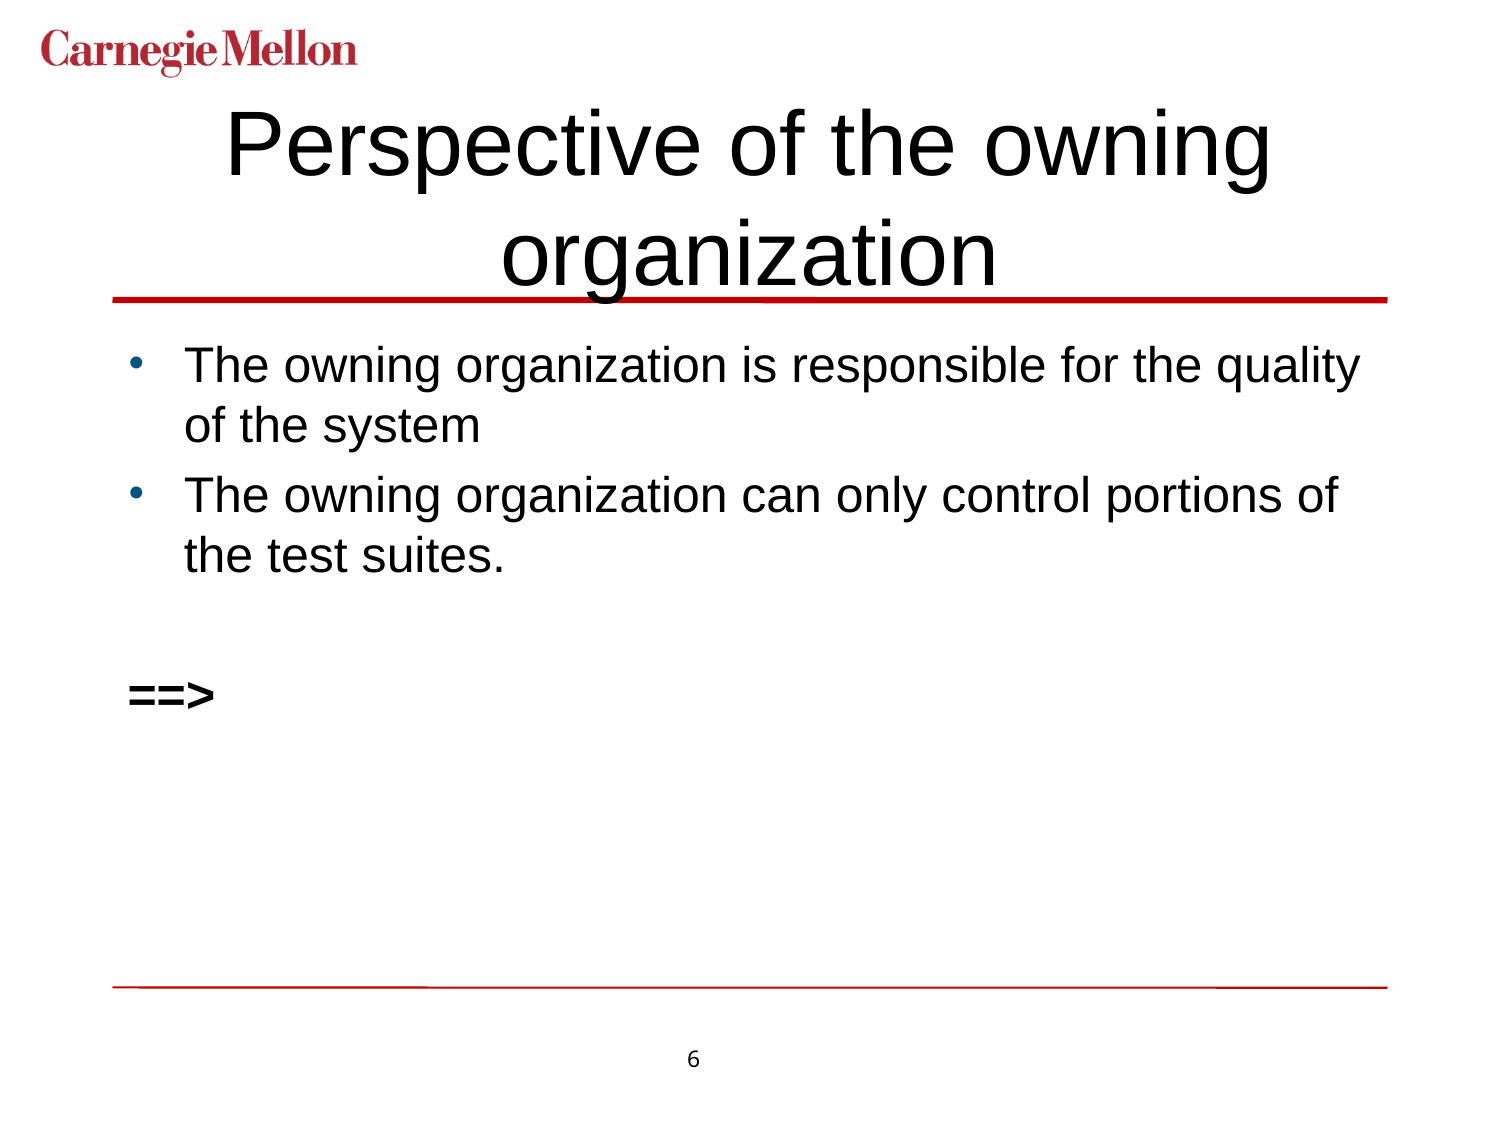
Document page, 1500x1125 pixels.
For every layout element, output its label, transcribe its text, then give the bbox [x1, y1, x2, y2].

list The owning organization is responsible for the quality of the system The owning organization can only control portions of the test suites. ==> [112, 324, 1388, 988]
title Perspective of the owning organization [112, 99, 1388, 288]
picture [37, 24, 361, 79]
